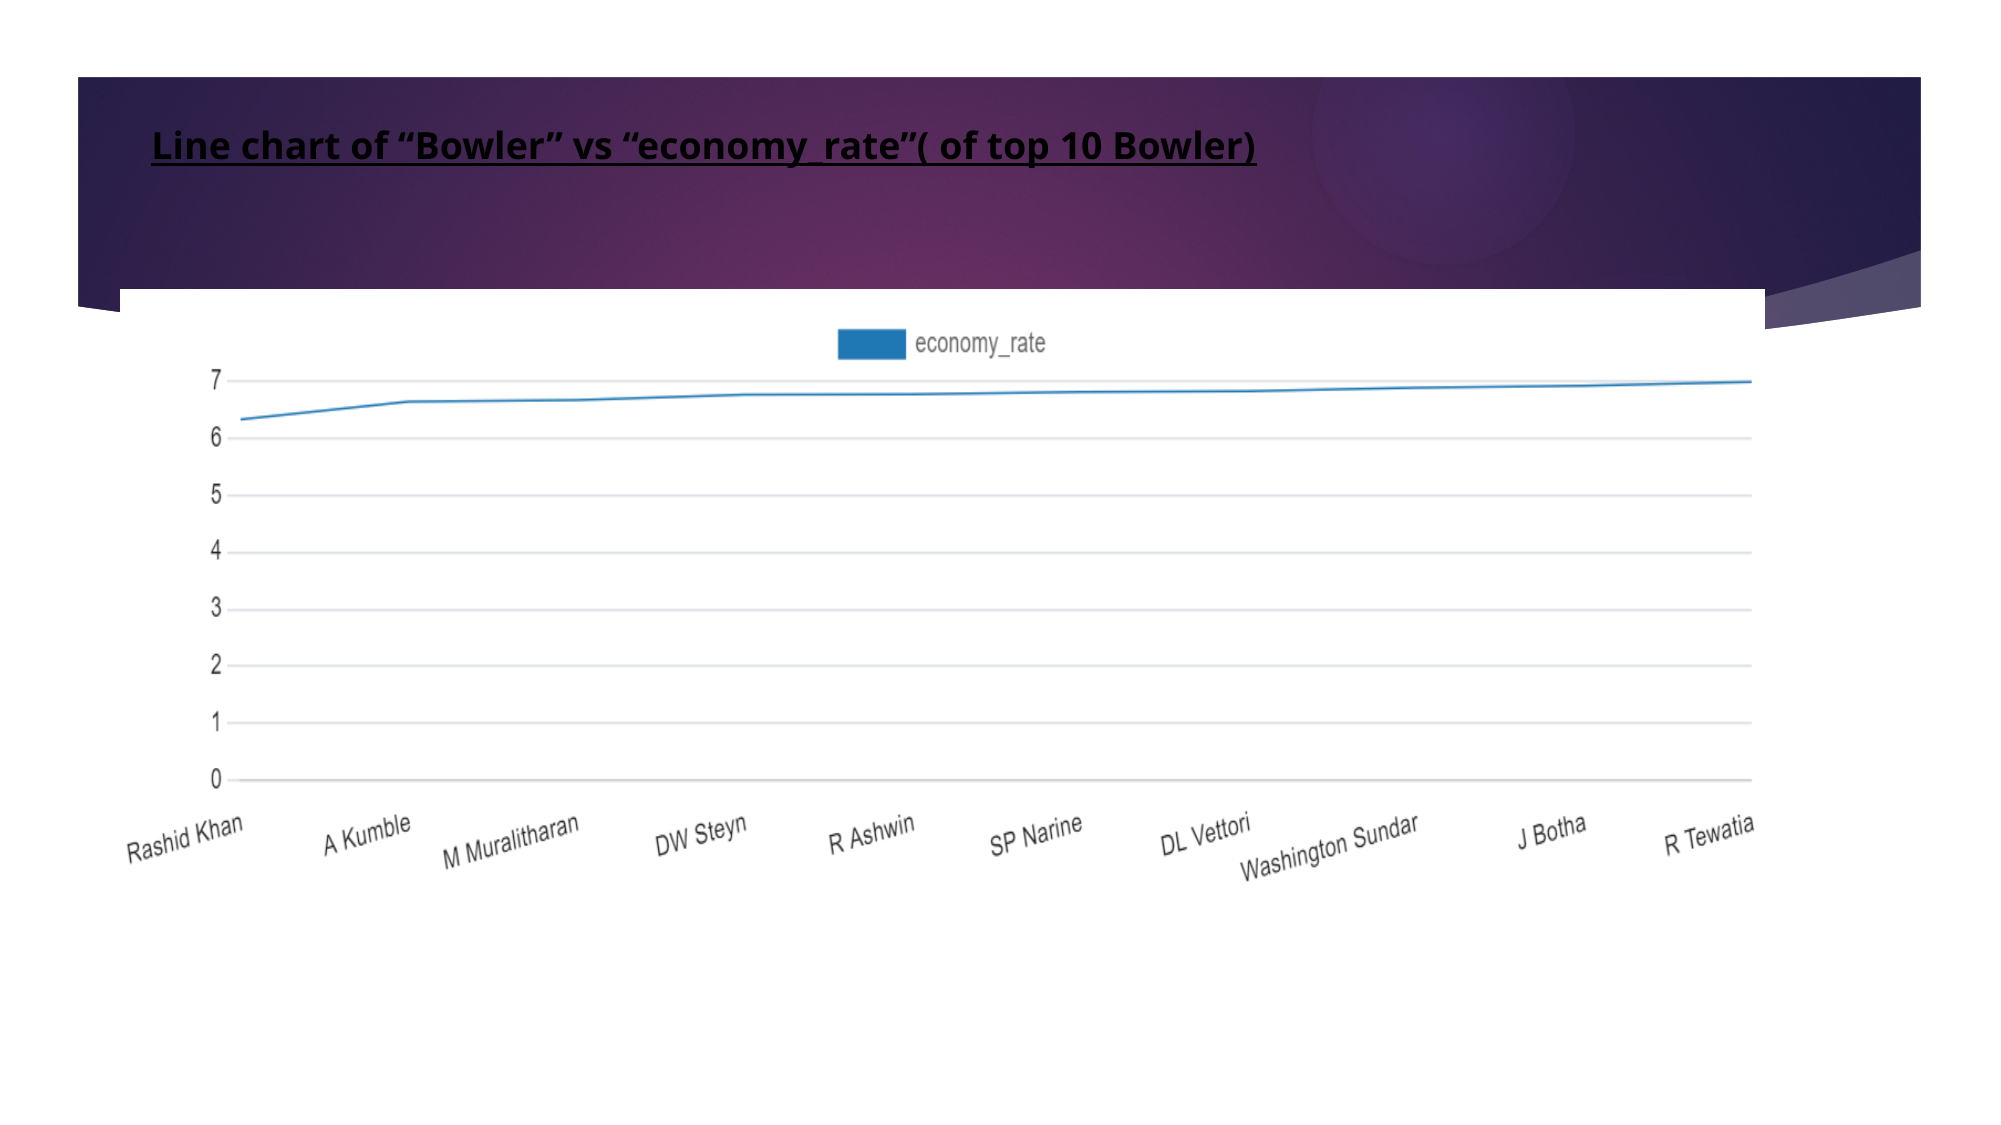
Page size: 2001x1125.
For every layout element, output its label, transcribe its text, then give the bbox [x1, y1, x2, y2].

picture [120, 288, 1765, 917]
text_box Line chart of “Bowler” vs “economy_rate”( of top 10 Bowler) [136, 114, 1845, 265]
